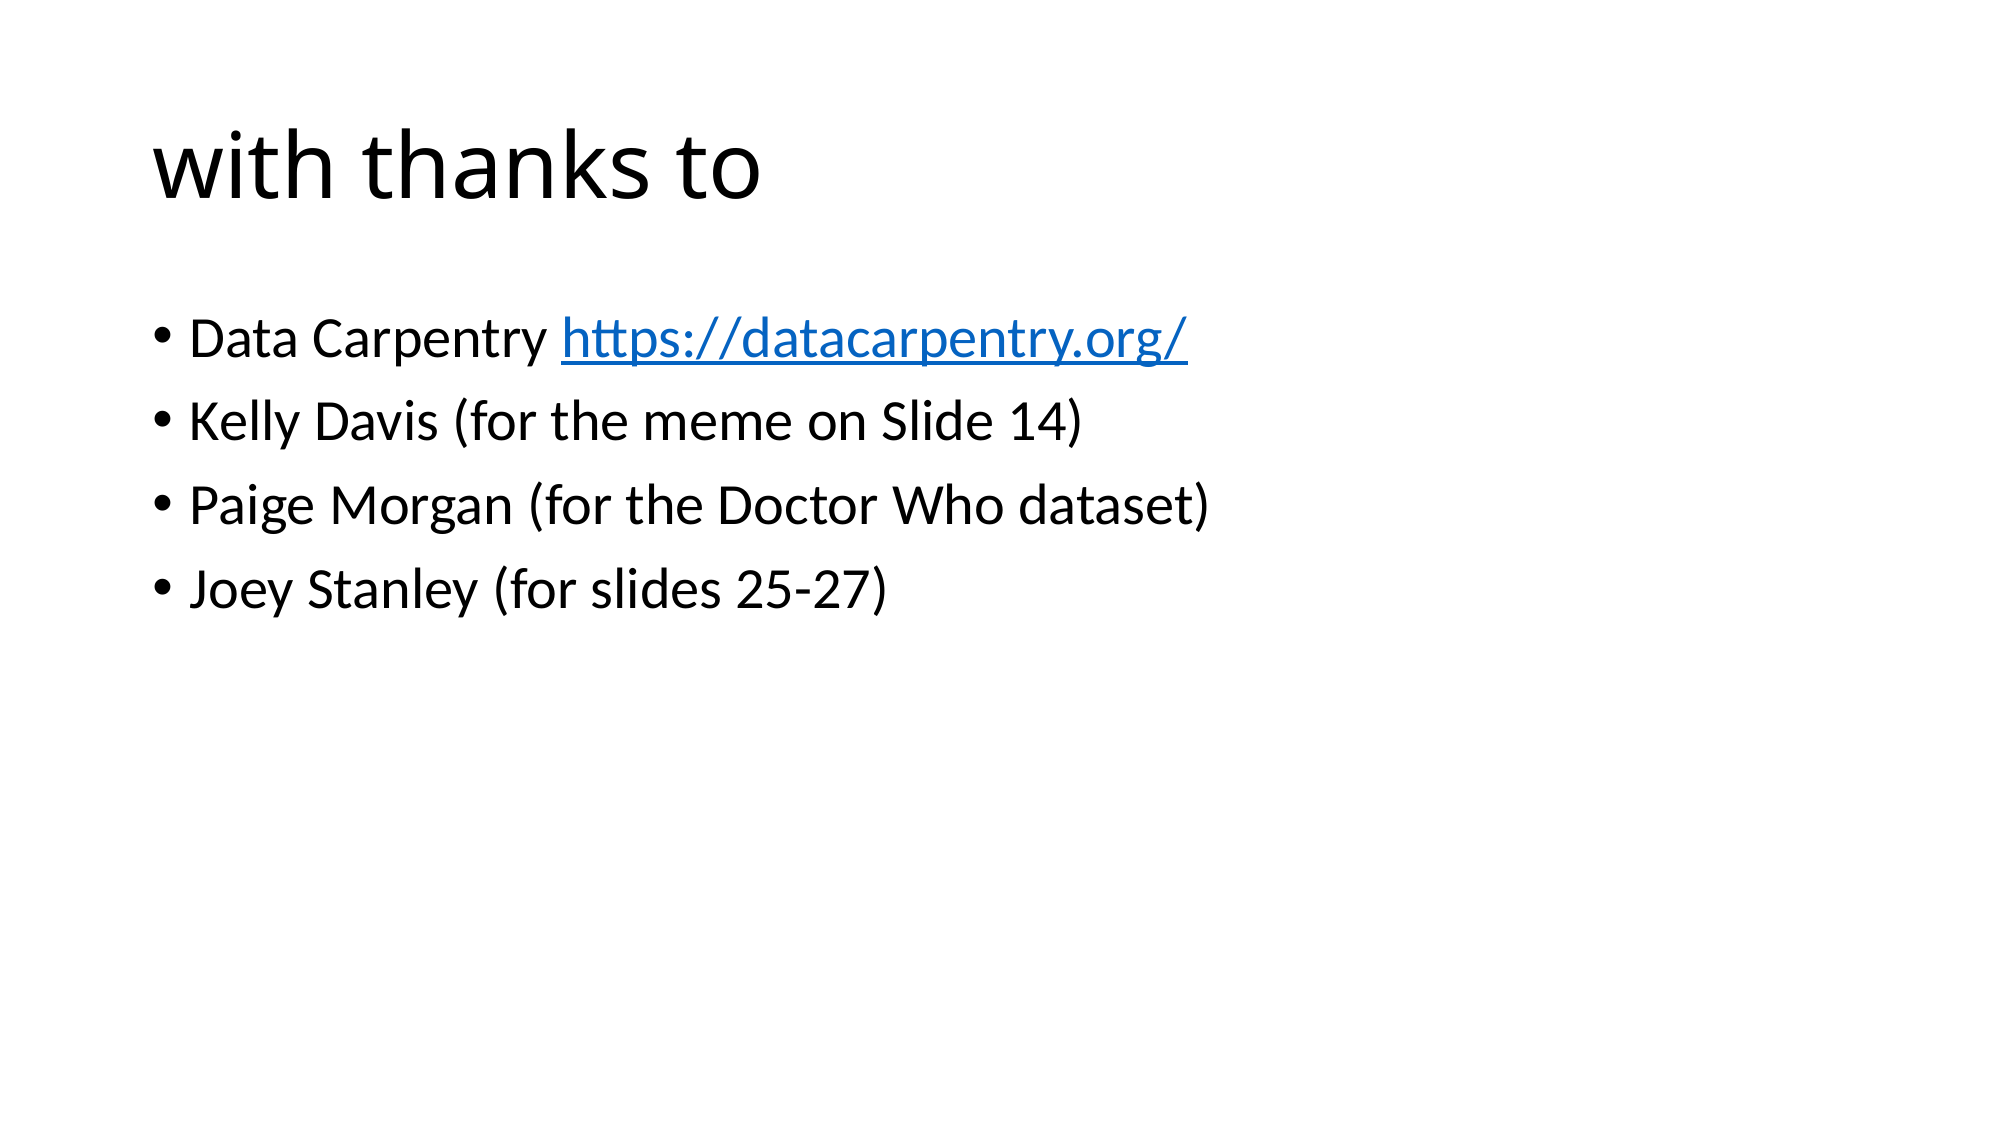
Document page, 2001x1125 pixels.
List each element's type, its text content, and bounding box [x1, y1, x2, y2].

title with thanks to [137, 59, 1863, 278]
list Data Carpentry https://datacarpentry.org/ Kelly Davis (for the meme on Slide 14) Paige Morgan (for the Doctor Who dataset) Joey Stanley (for slides 25-27) [137, 299, 1863, 1014]
